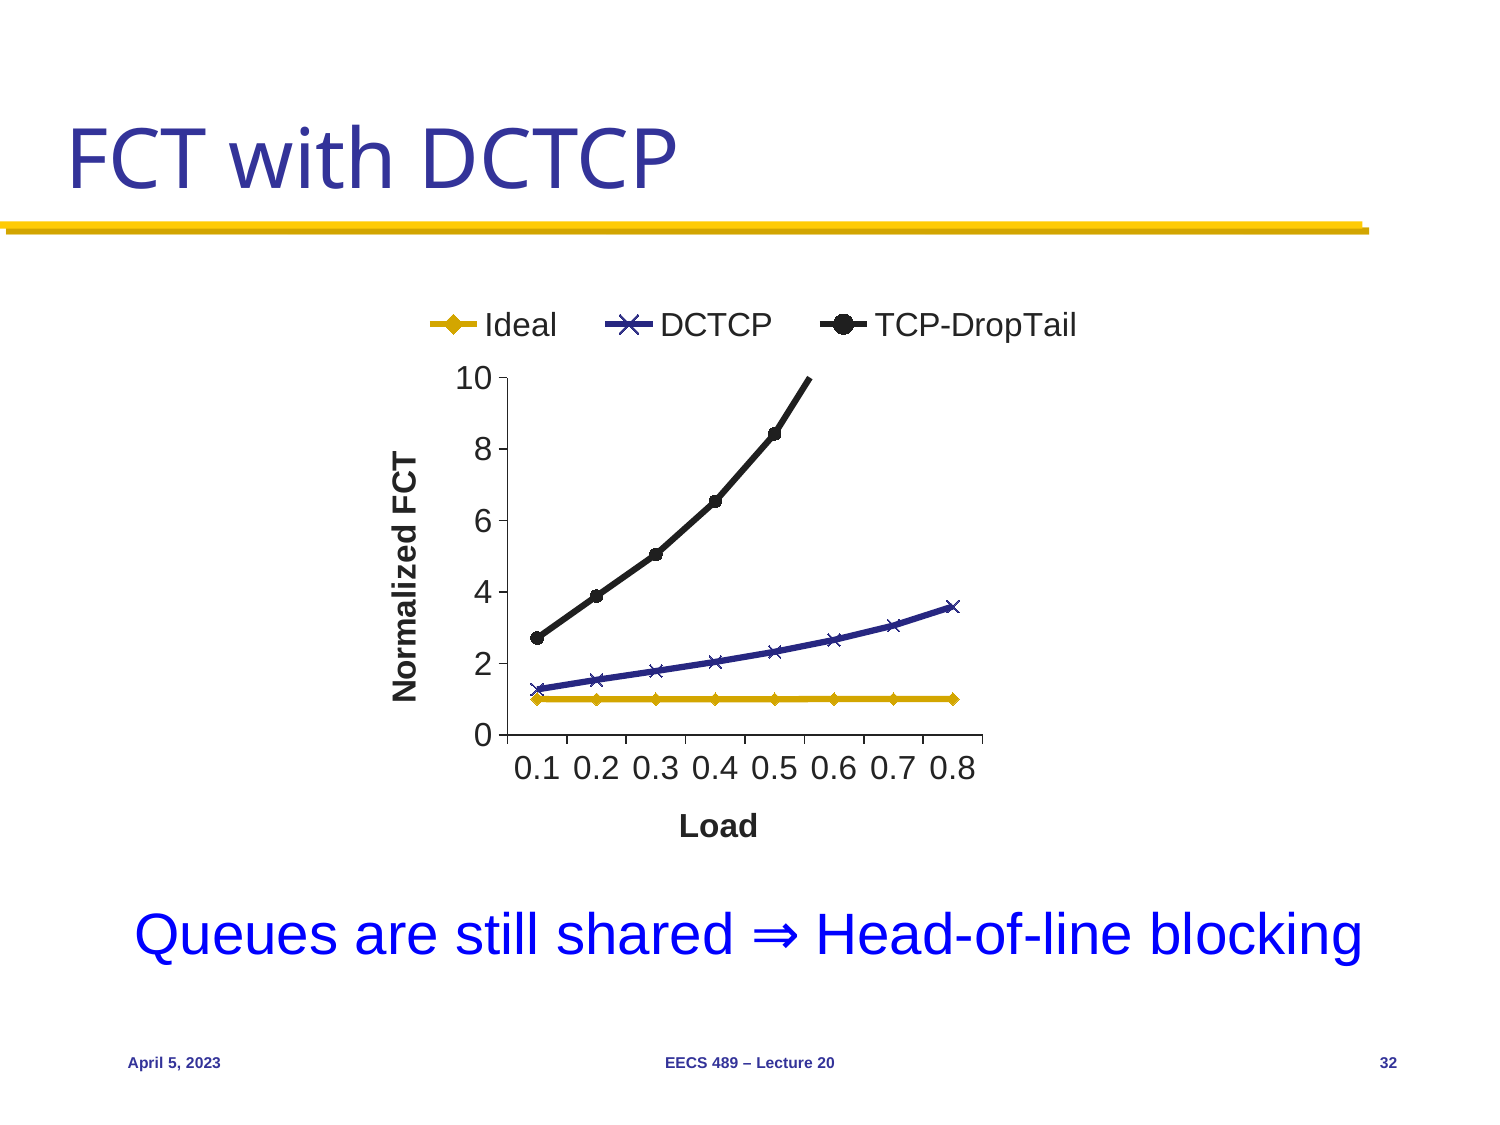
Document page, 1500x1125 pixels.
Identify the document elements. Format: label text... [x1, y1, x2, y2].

footer EECS 489 – Lecture 20 [512, 1024, 988, 1101]
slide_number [112, 1024, 426, 1101]
text_box Queues are still shared ⇒ Head-of-line blocking [119, 889, 1381, 974]
slide_number 32 [1312, 1024, 1413, 1101]
title FCT with DCTCP [49, 24, 1451, 213]
chart [167, 291, 1332, 877]
